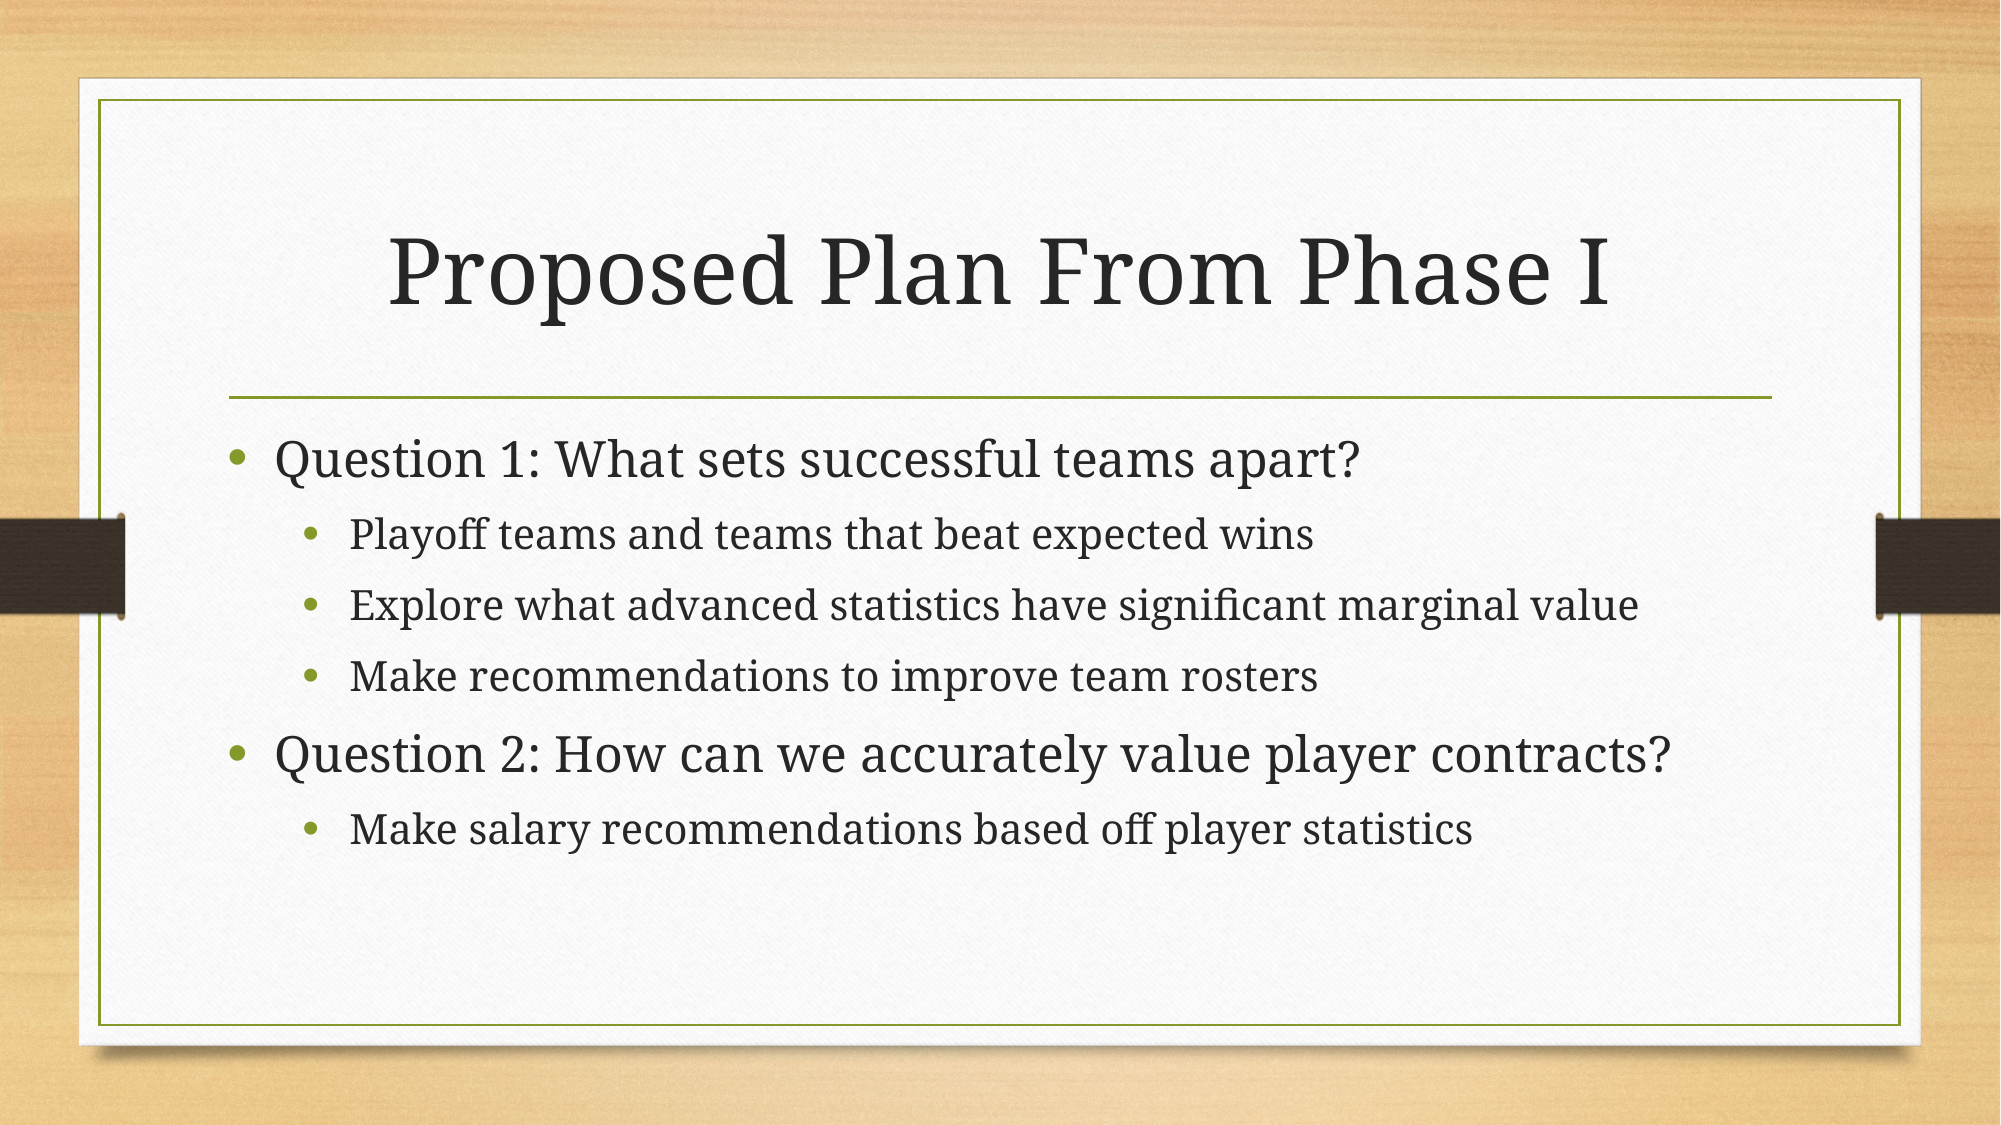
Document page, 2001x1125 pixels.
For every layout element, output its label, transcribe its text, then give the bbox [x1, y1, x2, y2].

picture [0, 0, 2001, 1125]
list Question 1: What sets successful teams apart? Playoff teams and teams that beat expected wins Explore what advanced statistics have significant marginal value Make recommendations to improve team rosters Question 2: How can we accurately value player contracts? Make salary recommendations based off player statistics [212, 419, 1788, 964]
title Proposed Plan From Phase I [212, 161, 1788, 375]
